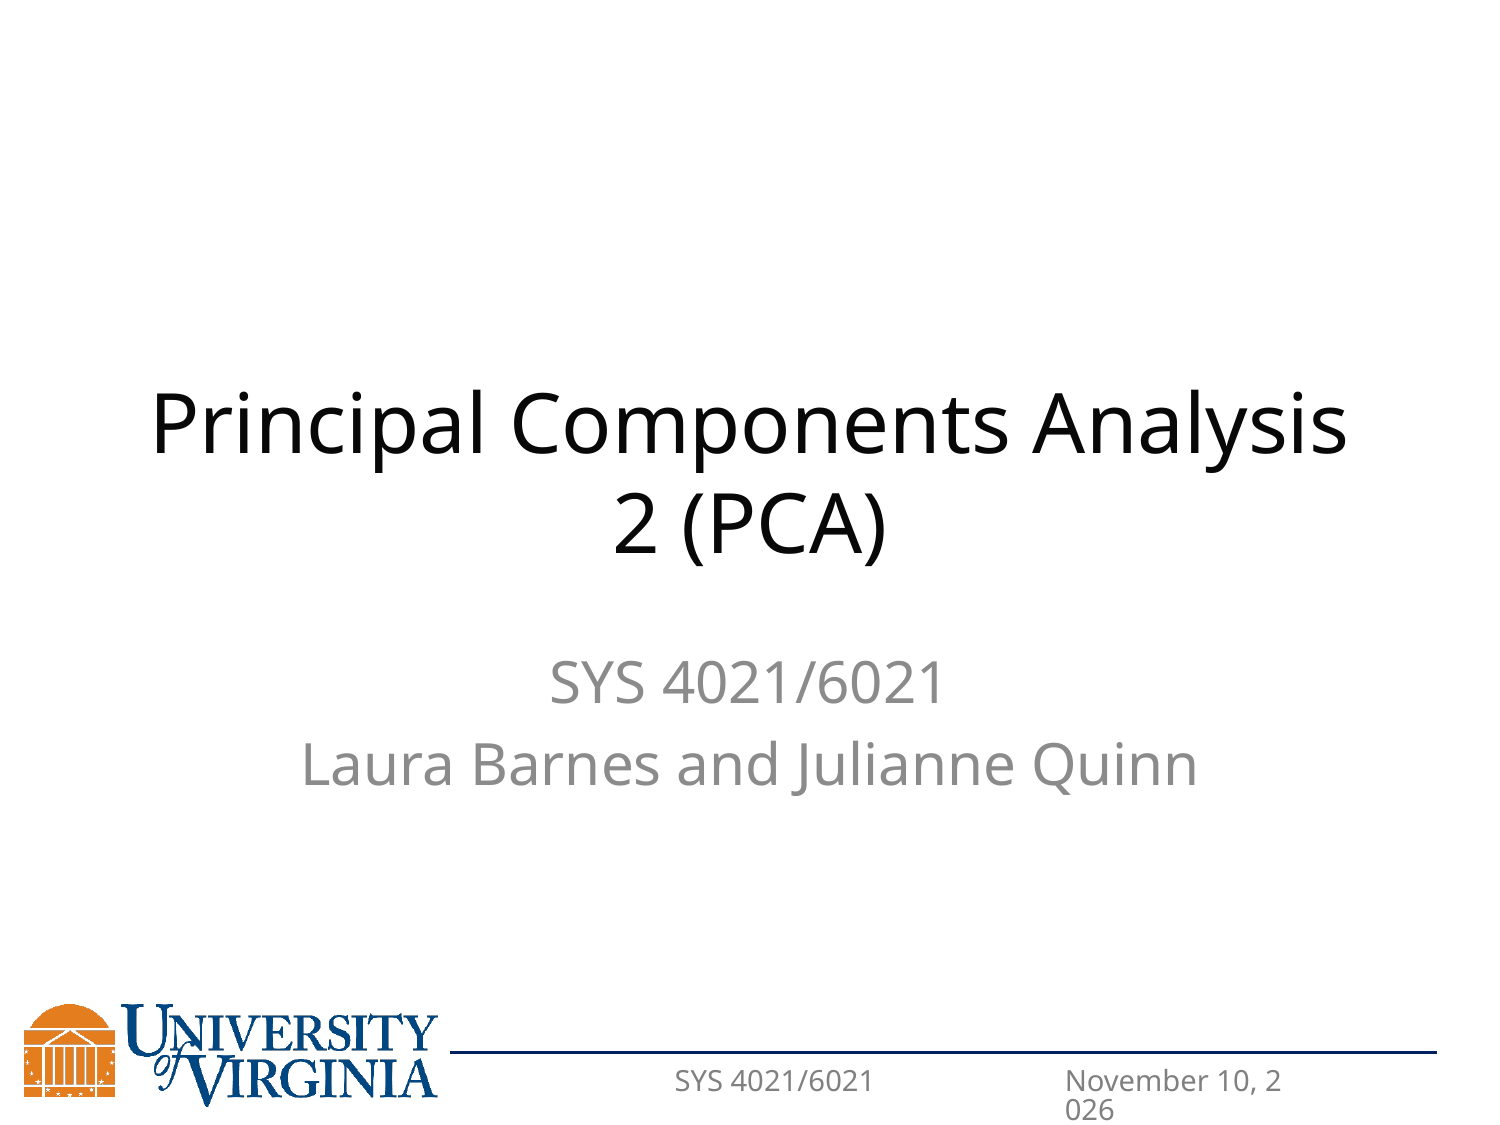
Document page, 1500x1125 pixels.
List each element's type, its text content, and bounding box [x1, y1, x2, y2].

title Principal Components Analysis 2 (PCA) [112, 349, 1388, 591]
picture [24, 1004, 438, 1109]
subtitle SYS 4021/6021 Laura Barnes and Julianne Quinn [225, 637, 1275, 925]
